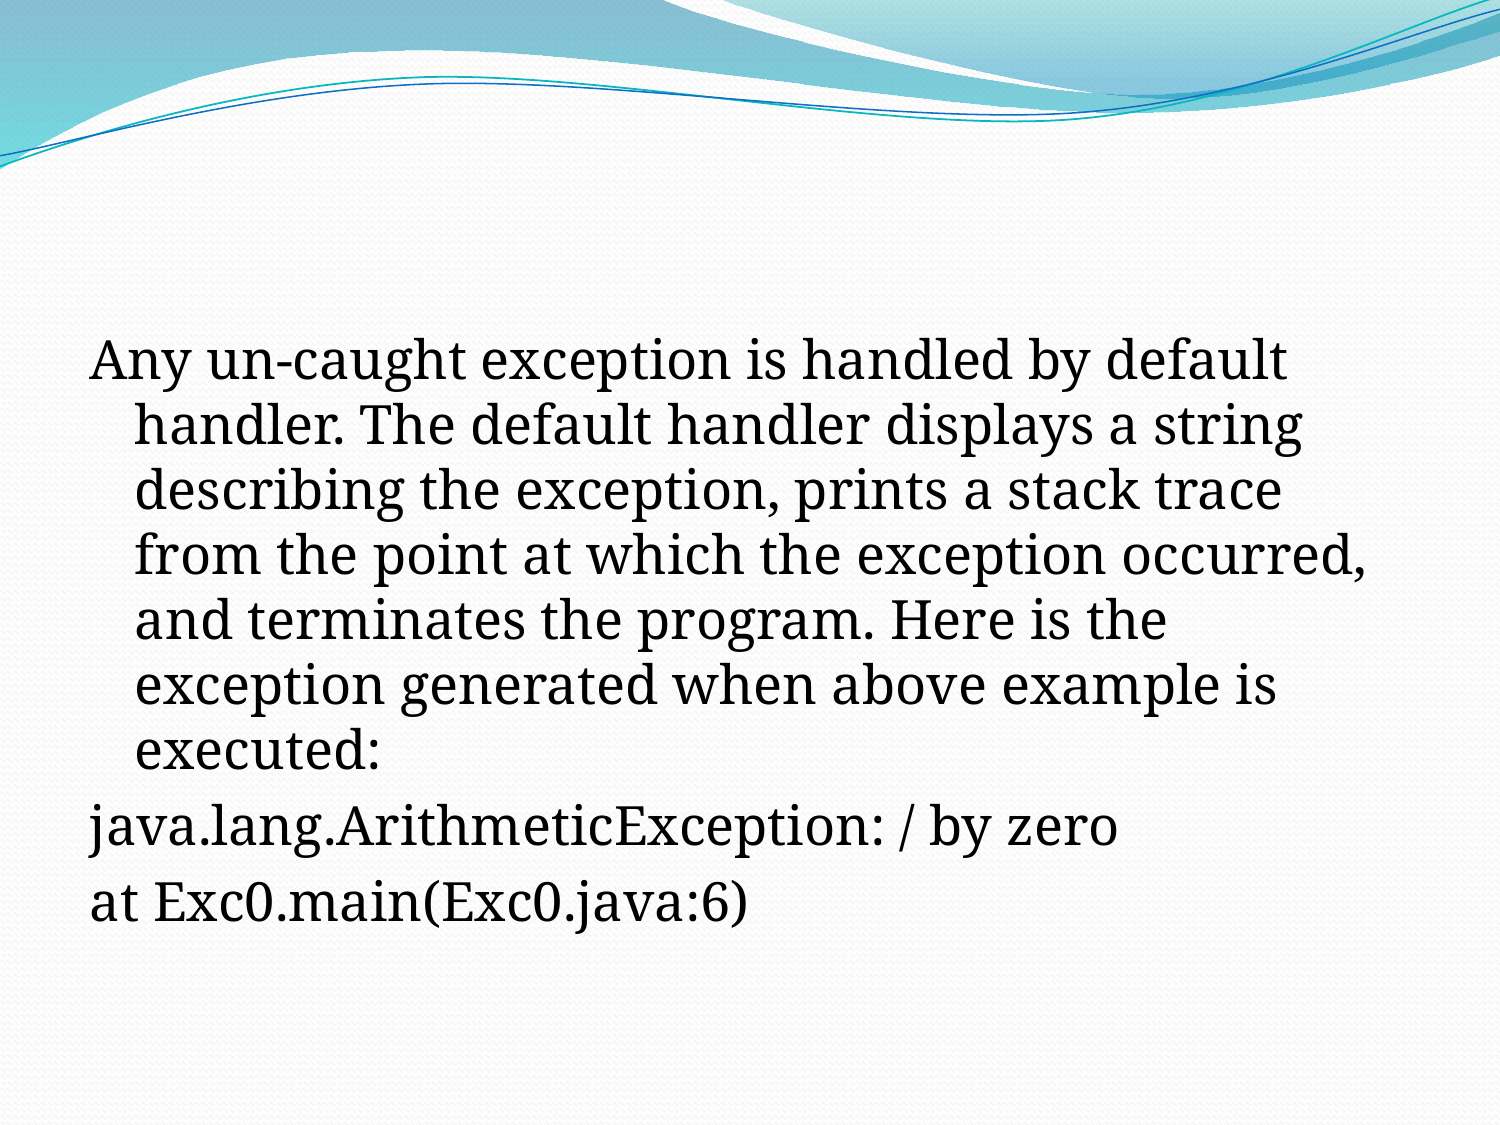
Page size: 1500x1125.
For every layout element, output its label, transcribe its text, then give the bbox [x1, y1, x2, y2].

list Any un-caught exception is handled by default handler. The default handler displays a string describing the exception, prints a stack trace from the point at which the exception occurred, and terminates the program. Here is the exception generated when above example is executed: java.lang.ArithmeticException: / by zero at Exc0.main(Exc0.java:6) [75, 317, 1425, 1038]
